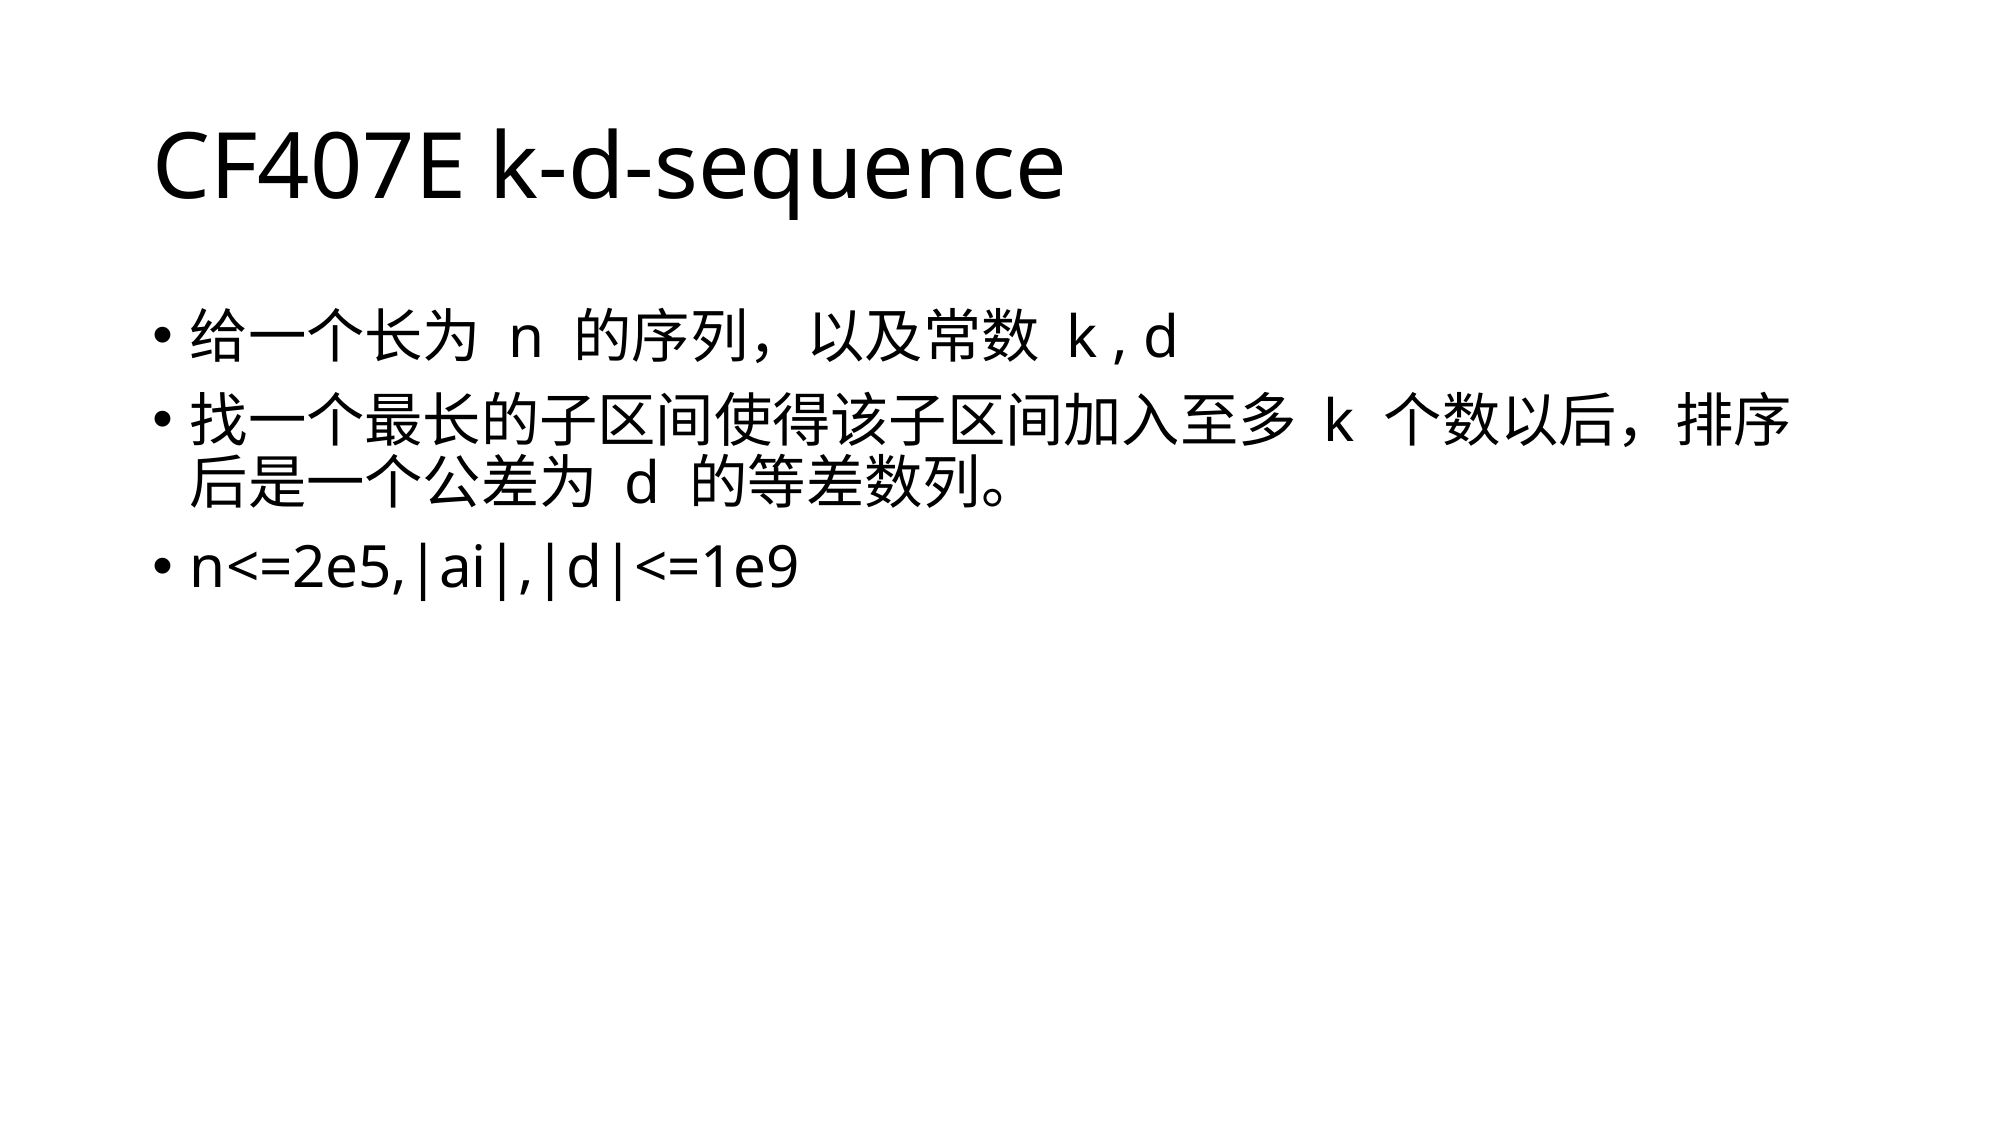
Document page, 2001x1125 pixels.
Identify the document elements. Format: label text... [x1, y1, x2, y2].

list 给一个长为 n 的序列，以及常数 k , d 找一个最长的子区间使得该子区间加入至多 k 个数以后，排序后是一个公差为 d 的等差数列。 n<=2e5,|ai|,|d|<=1e9 [137, 299, 1863, 1014]
title CF407E k-d-sequence [137, 59, 1863, 278]
